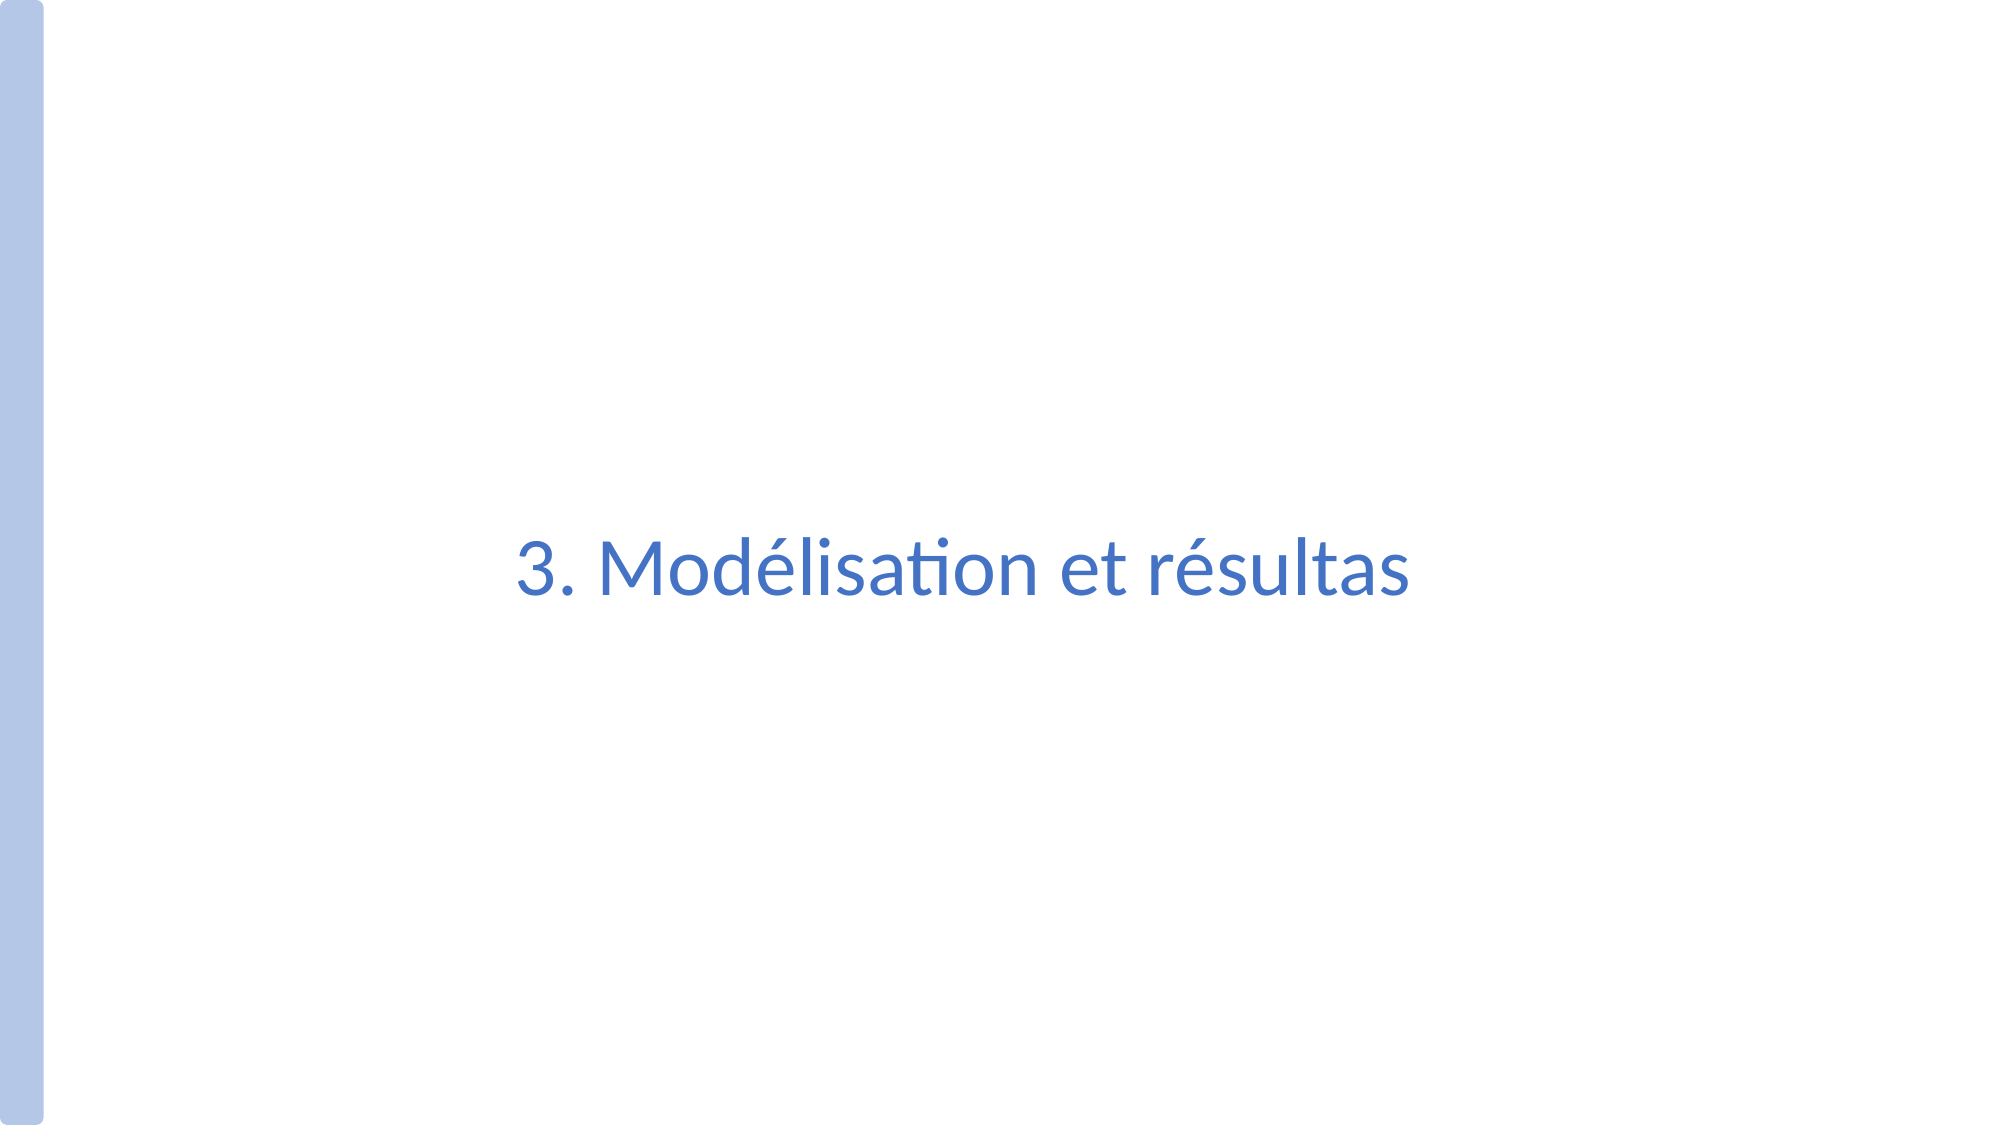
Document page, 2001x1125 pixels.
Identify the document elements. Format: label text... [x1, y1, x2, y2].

text_box 3. Modélisation et résultas [500, 504, 1500, 620]
text_box [0, 0, 45, 1125]
